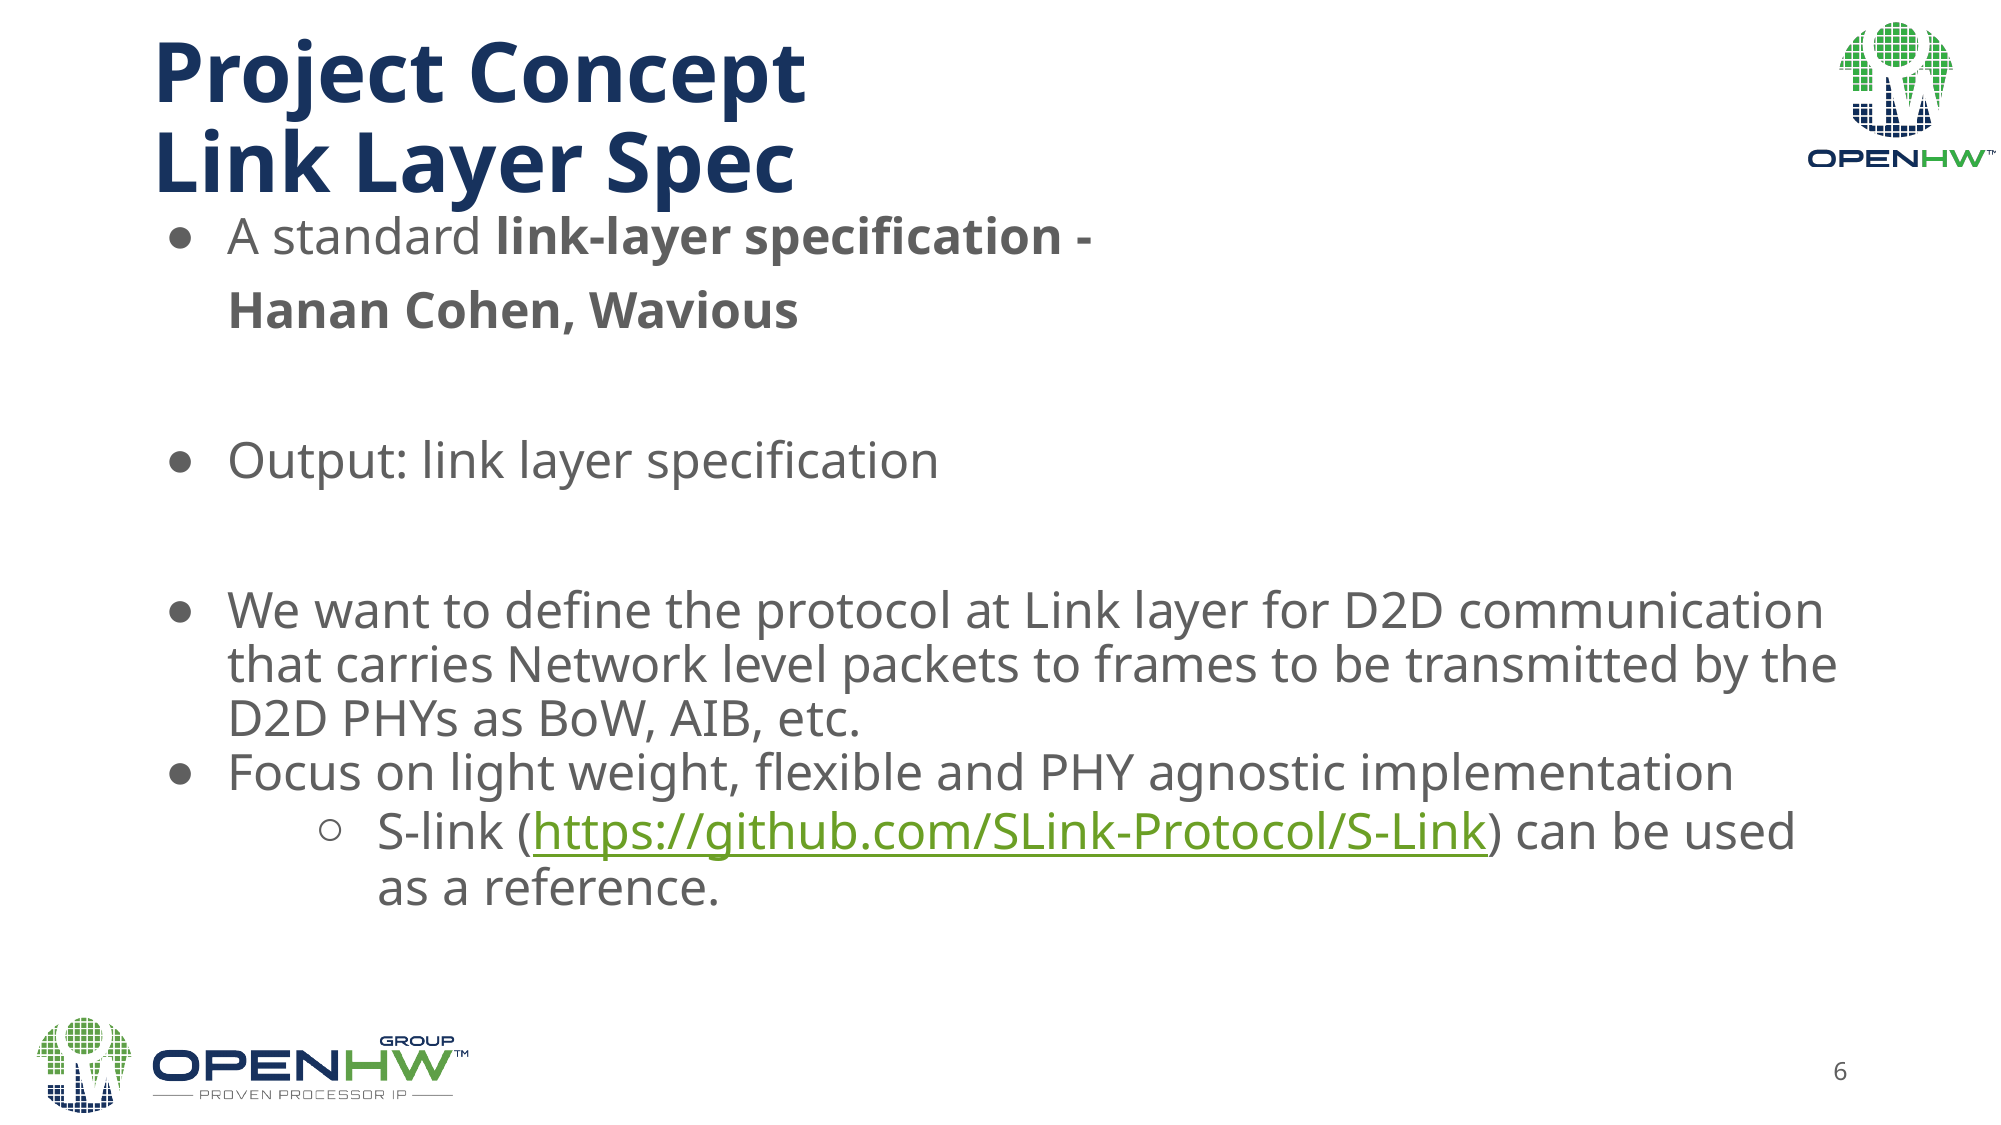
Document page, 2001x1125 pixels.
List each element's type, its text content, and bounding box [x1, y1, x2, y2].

title Project Concept Link Layer Spec [137, 59, 1804, 182]
slide_number ‹#› [1782, 1042, 1863, 1103]
list A standard link-layer specification - Hanan Cohen, Wavious Output: link layer specification We want to define the protocol at Link layer for D2D communication that carries Network level packets to frames to be transmitted by the D2D PHYs as BoW, AIB, etc. Focus on light weight, flexible and PHY agnostic implementation S-link (https://github.com/SLink-Protocol/S-Link) can be used as a reference. [137, 203, 1863, 1014]
picture [32, 1013, 473, 1117]
picture [1808, 22, 1996, 167]
